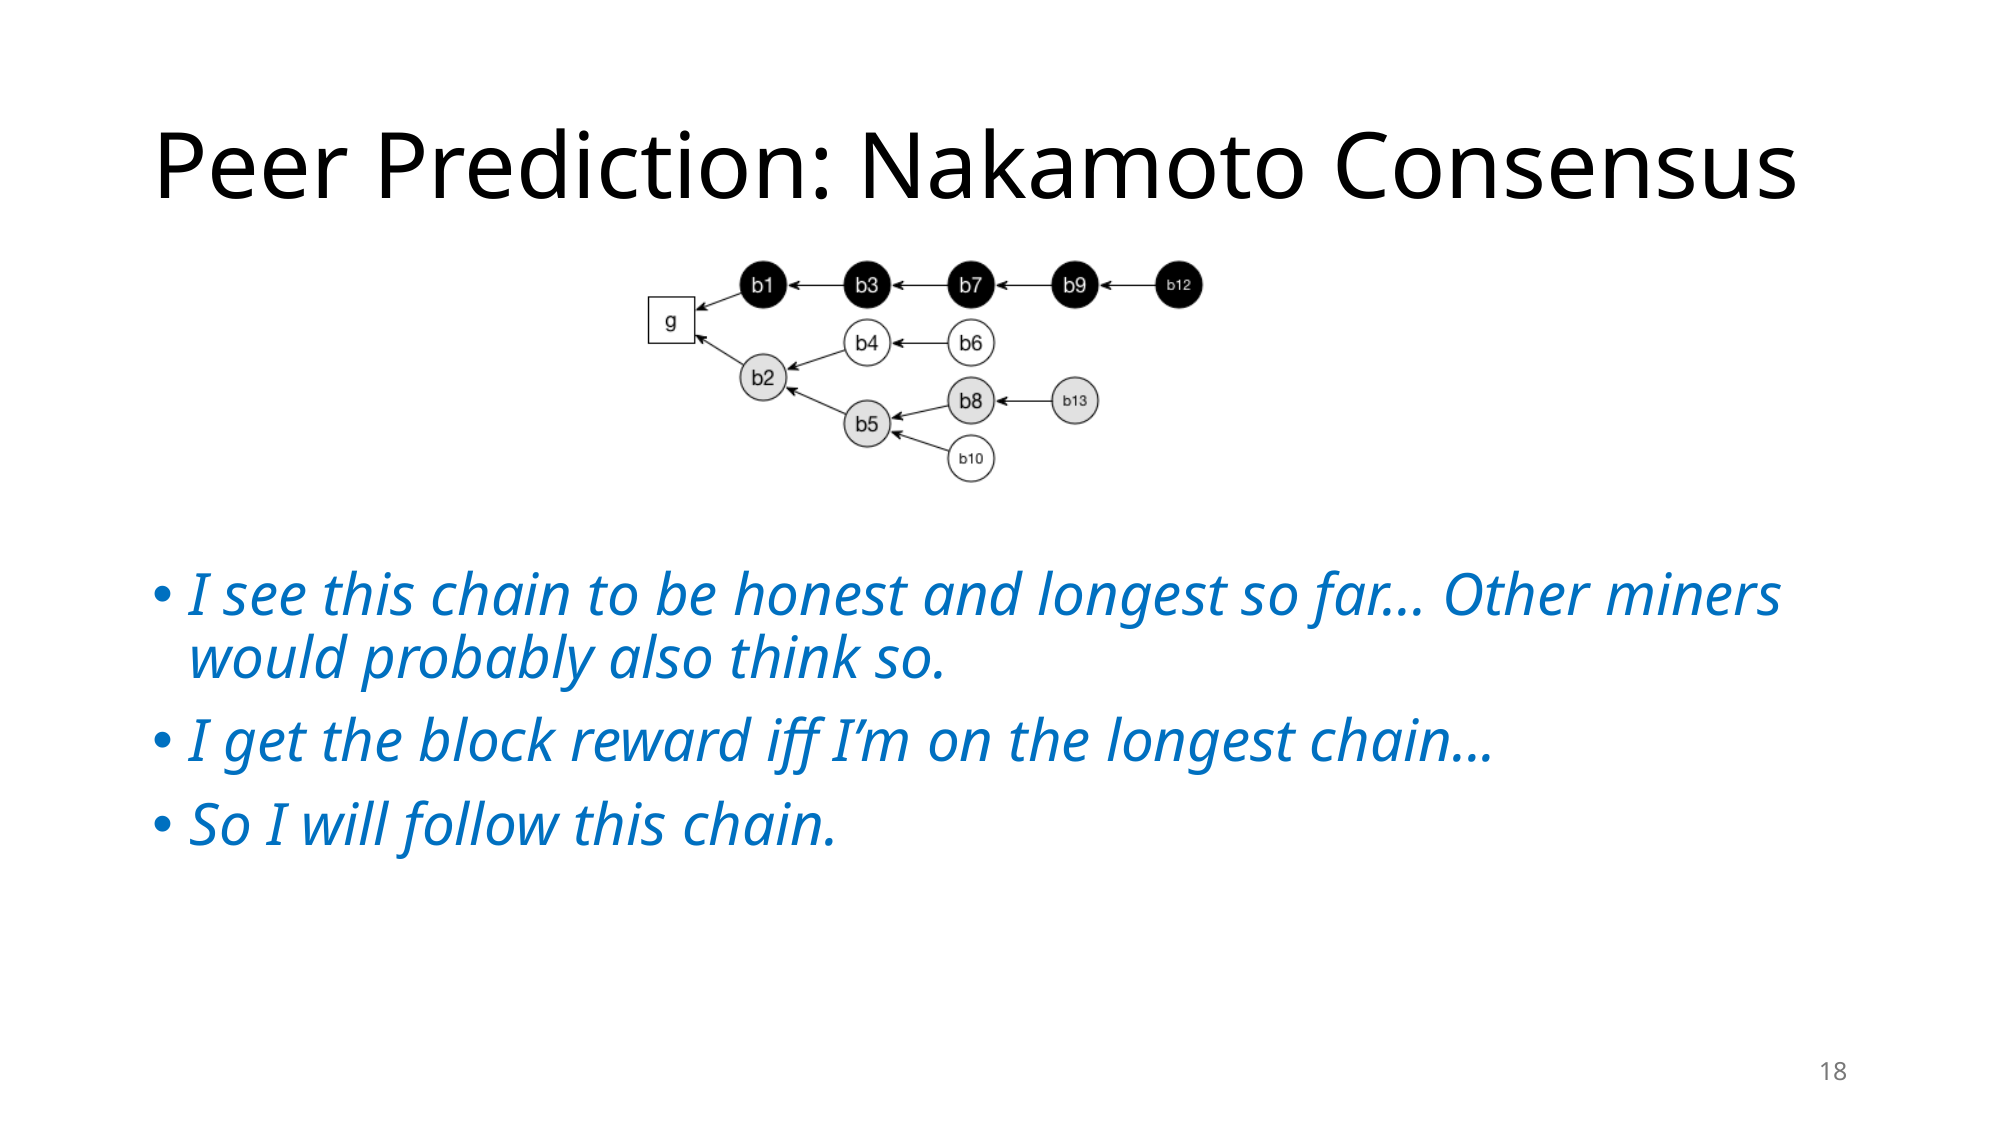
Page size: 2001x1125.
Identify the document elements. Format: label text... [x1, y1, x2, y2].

list I see this chain to be honest and longest so far... Other miners would probably also think so. I get the block reward iff I’m on the longest chain... So I will follow this chain. [137, 299, 1863, 1014]
picture [598, 254, 1243, 493]
title Peer Prediction: Nakamoto Consensus [137, 59, 1863, 278]
slide_number 18 [1412, 1042, 1863, 1103]
